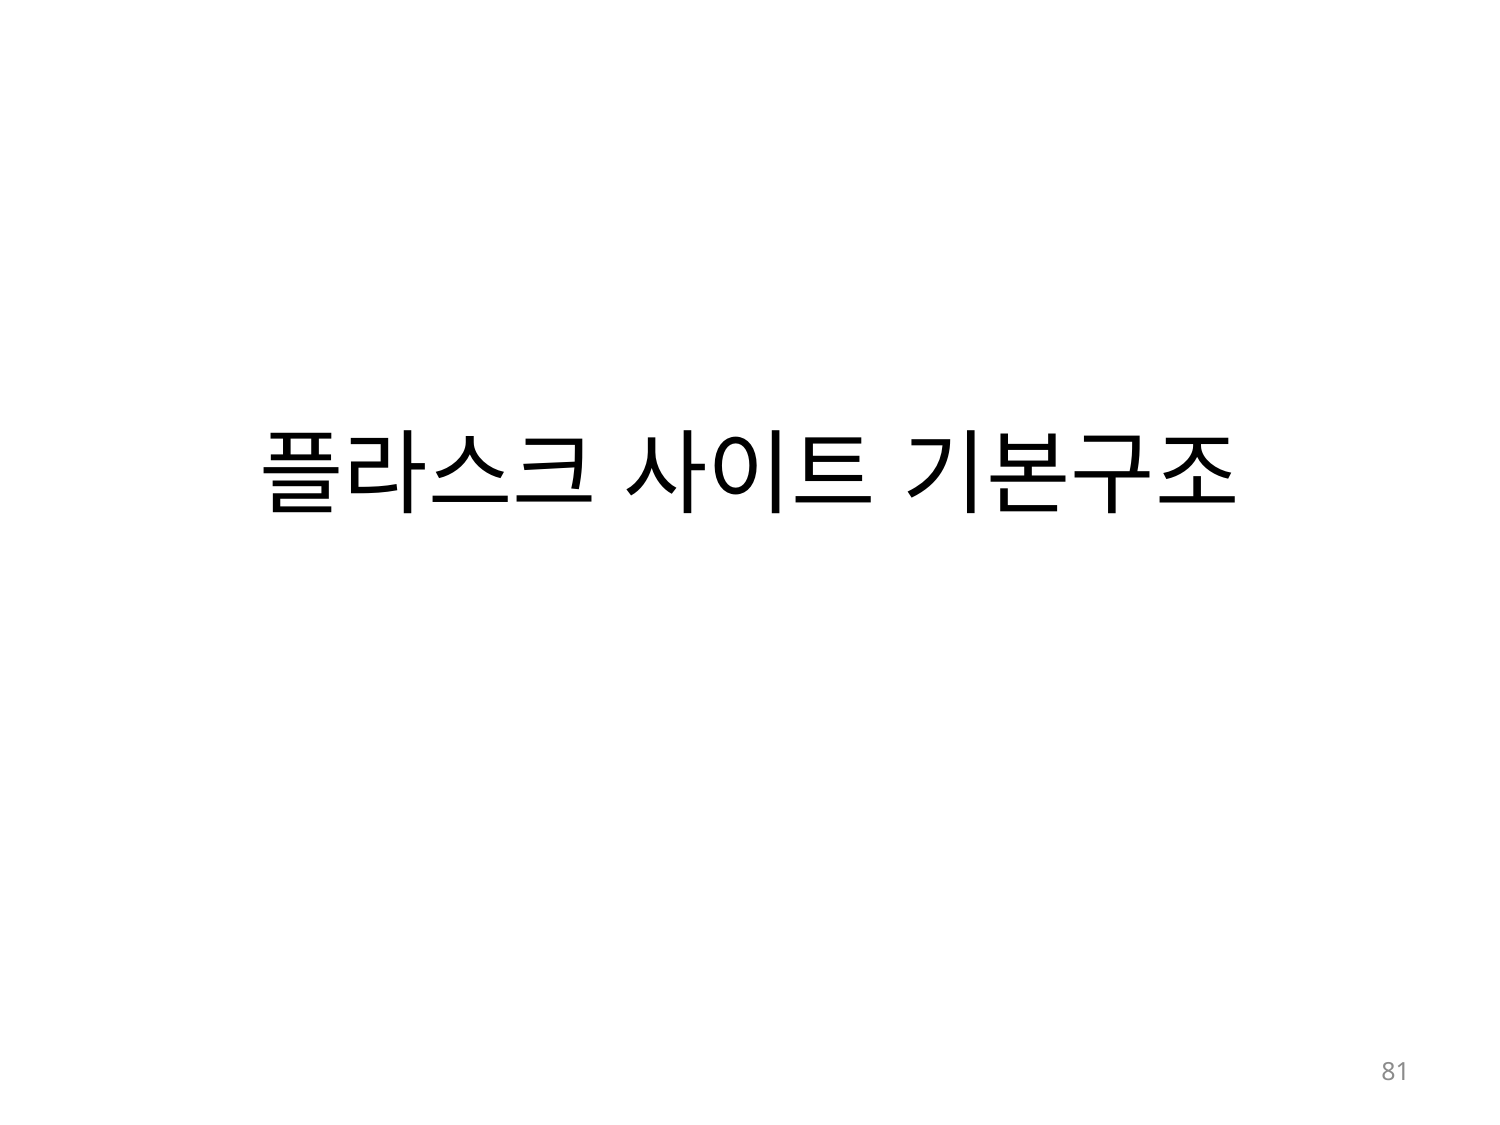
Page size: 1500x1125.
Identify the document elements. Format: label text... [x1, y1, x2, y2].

slide_number 81 [1074, 1042, 1425, 1103]
title 플라스크 사이트 기본구조 [112, 349, 1388, 591]
